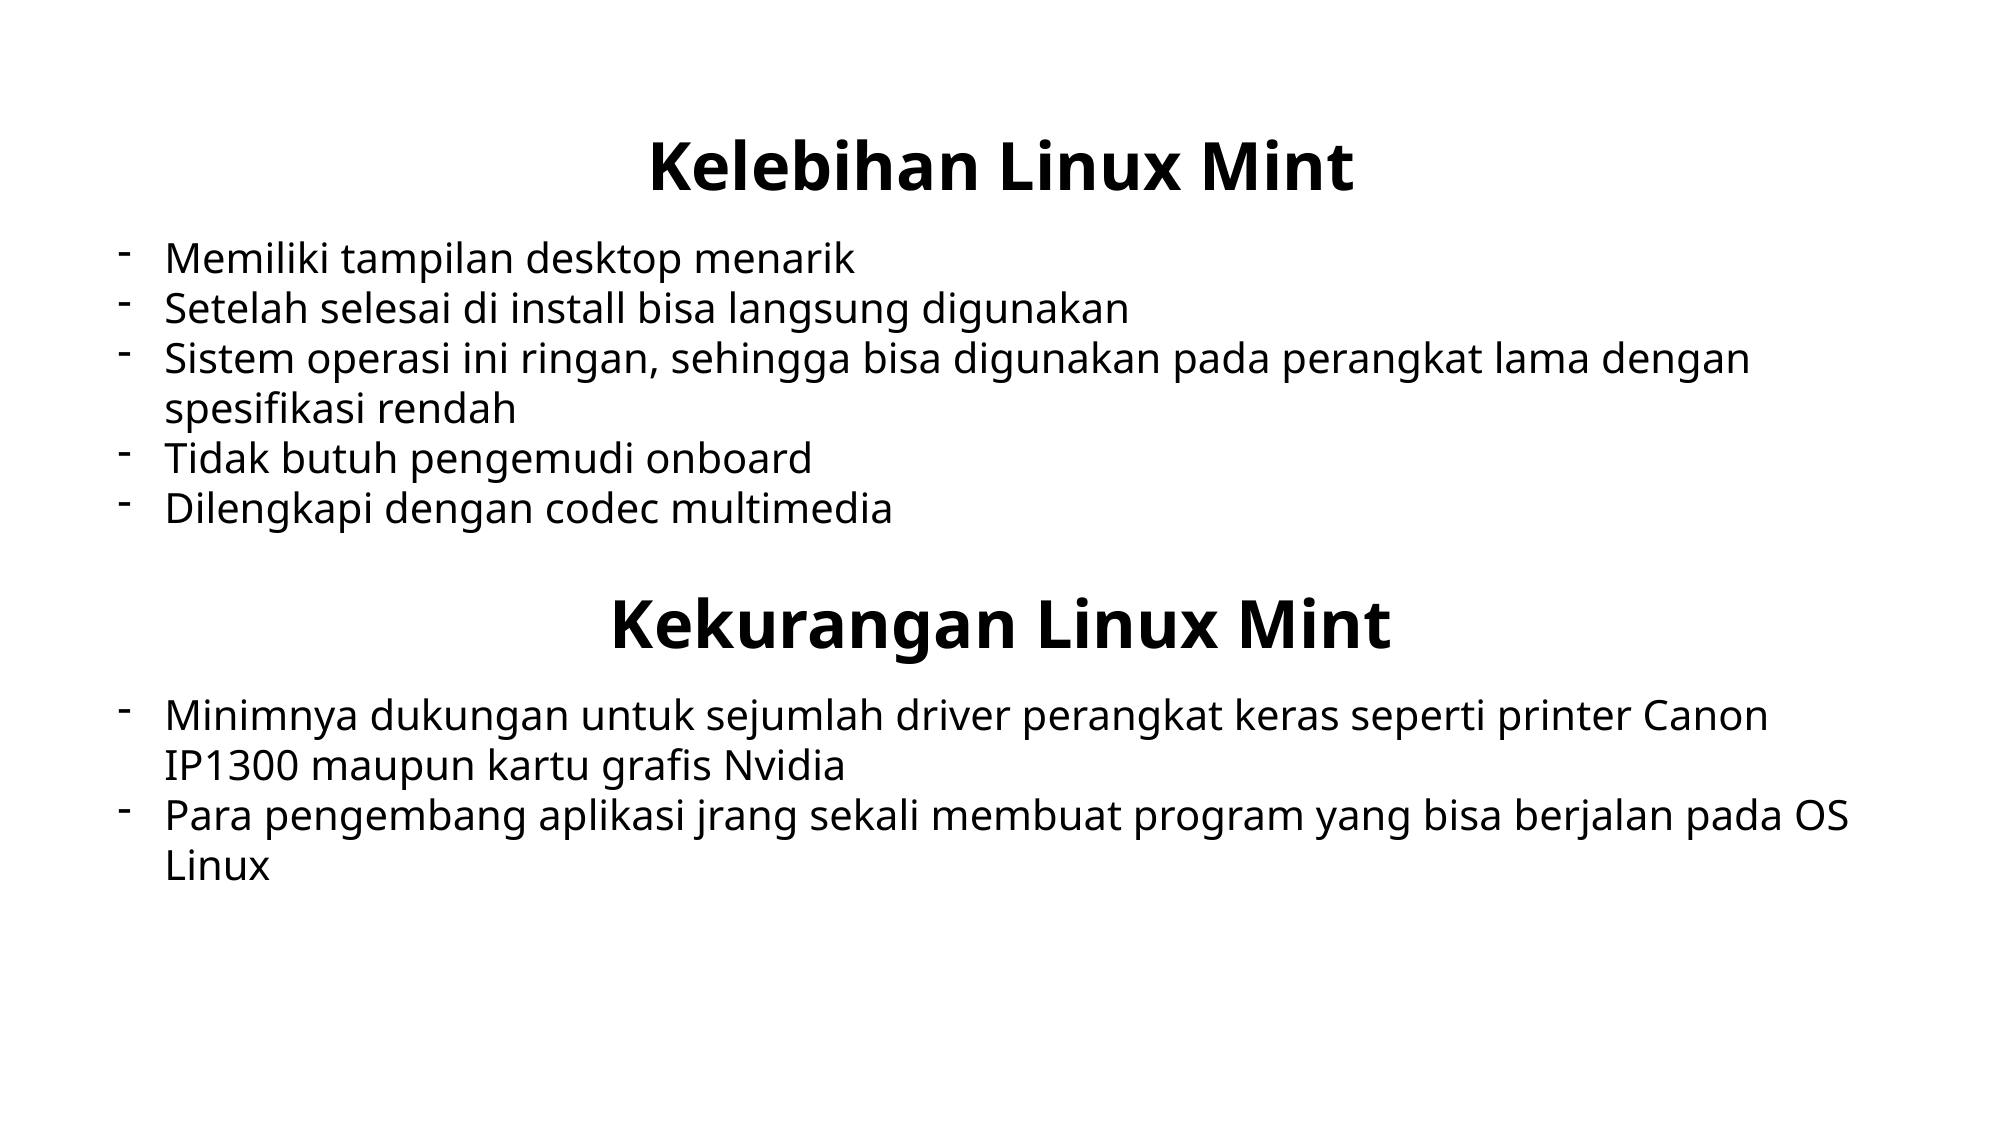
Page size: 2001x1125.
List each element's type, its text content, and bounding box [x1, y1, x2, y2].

text_box Kelebihan Linux Mint Memiliki tampilan desktop menarik Setelah selesai di install bisa langsung digunakan Sistem operasi ini ringan, sehingga bisa digunakan pada perangkat lama dengan spesifikasi rendah Tidak butuh pengemudi onboard Dilengkapi dengan codec multimedia Kekurangan Linux Mint Minimnya dukungan untuk sejumlah driver perangkat keras seperti printer Canon IP1300 maupun kartu grafis Nvidia Para pengembang aplikasi jrang sekali membuat program yang bisa berjalan pada OS Linux [102, 116, 1900, 997]
